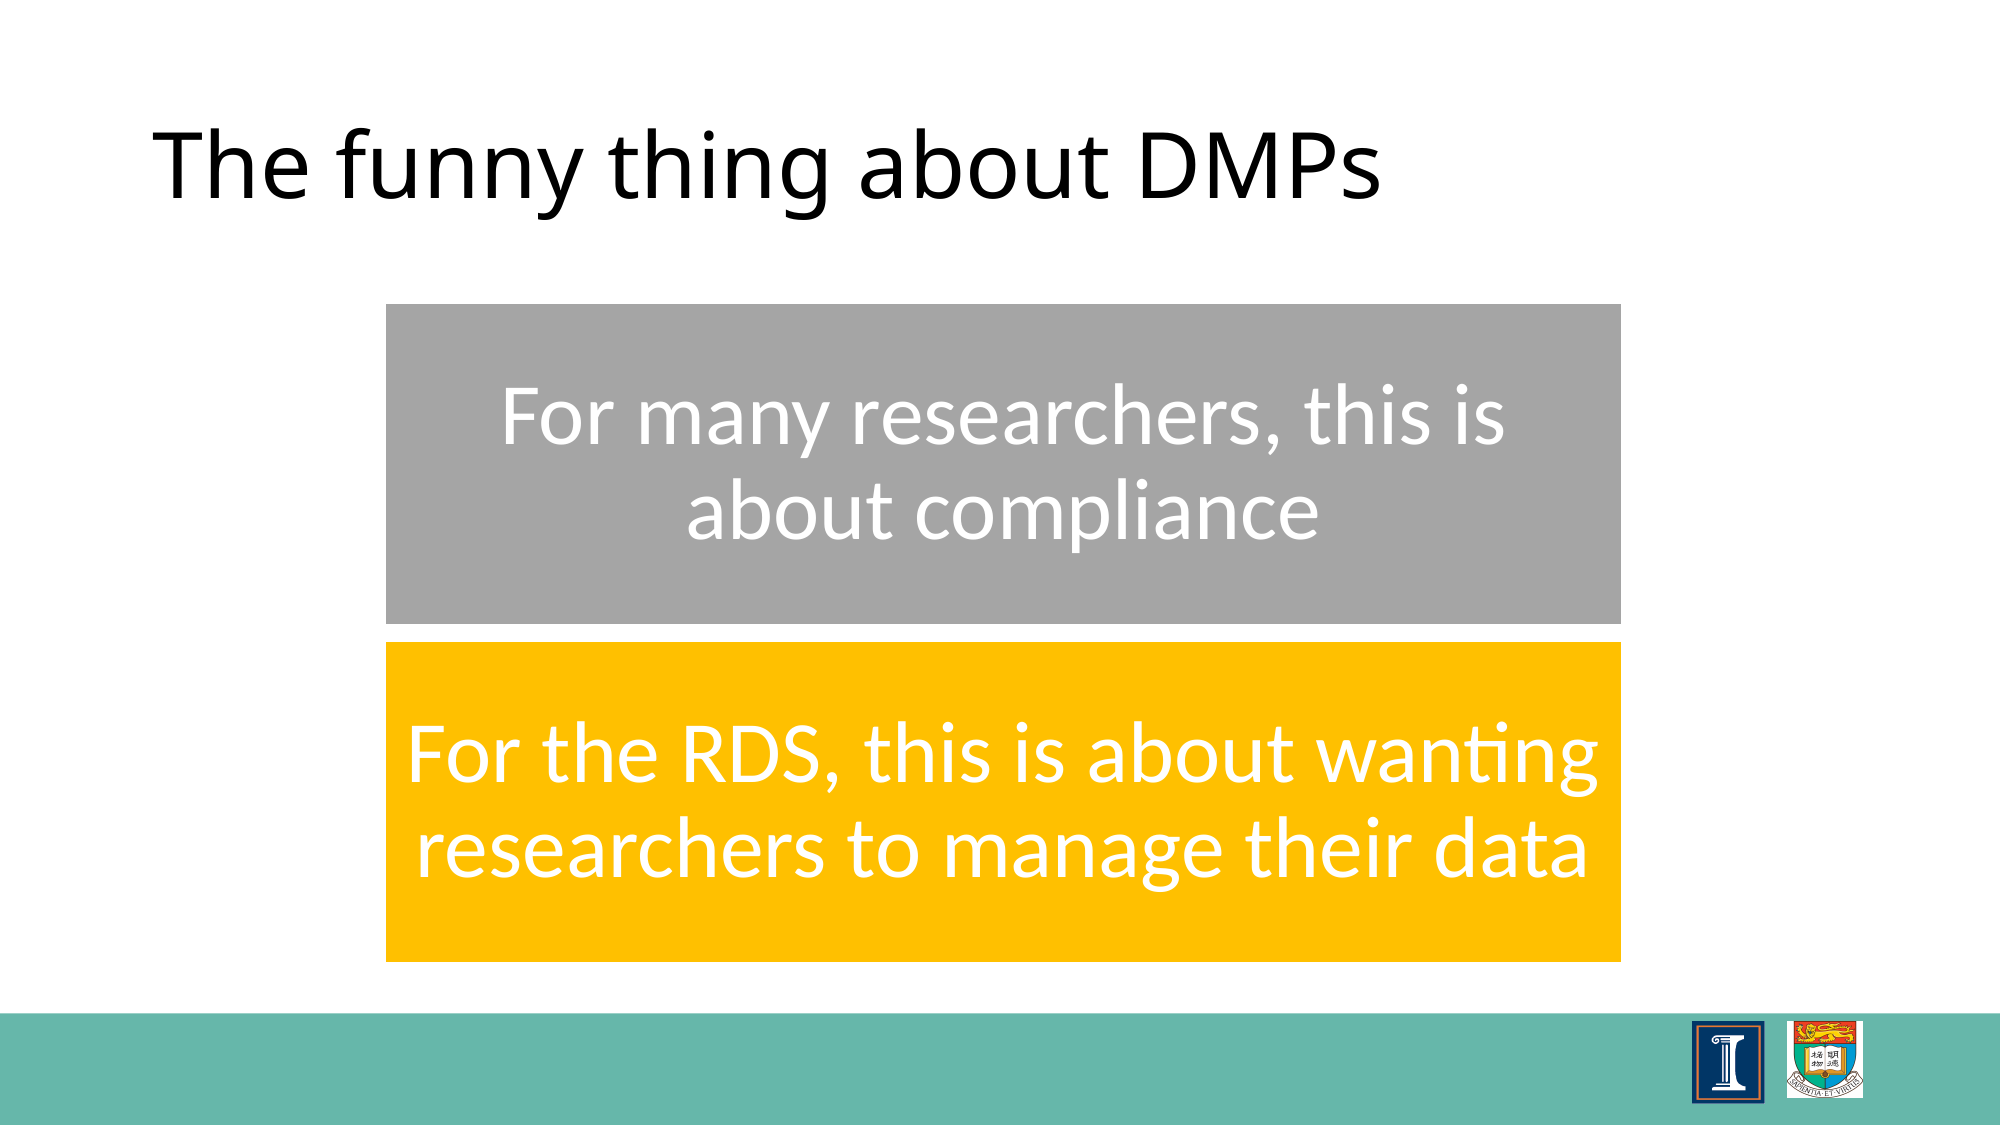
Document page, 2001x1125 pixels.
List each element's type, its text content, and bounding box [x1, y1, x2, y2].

picture [1692, 1021, 1765, 1104]
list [384, 302, 1623, 963]
title The funny thing about DMPs [137, 59, 1863, 278]
picture [1787, 1021, 1863, 1098]
